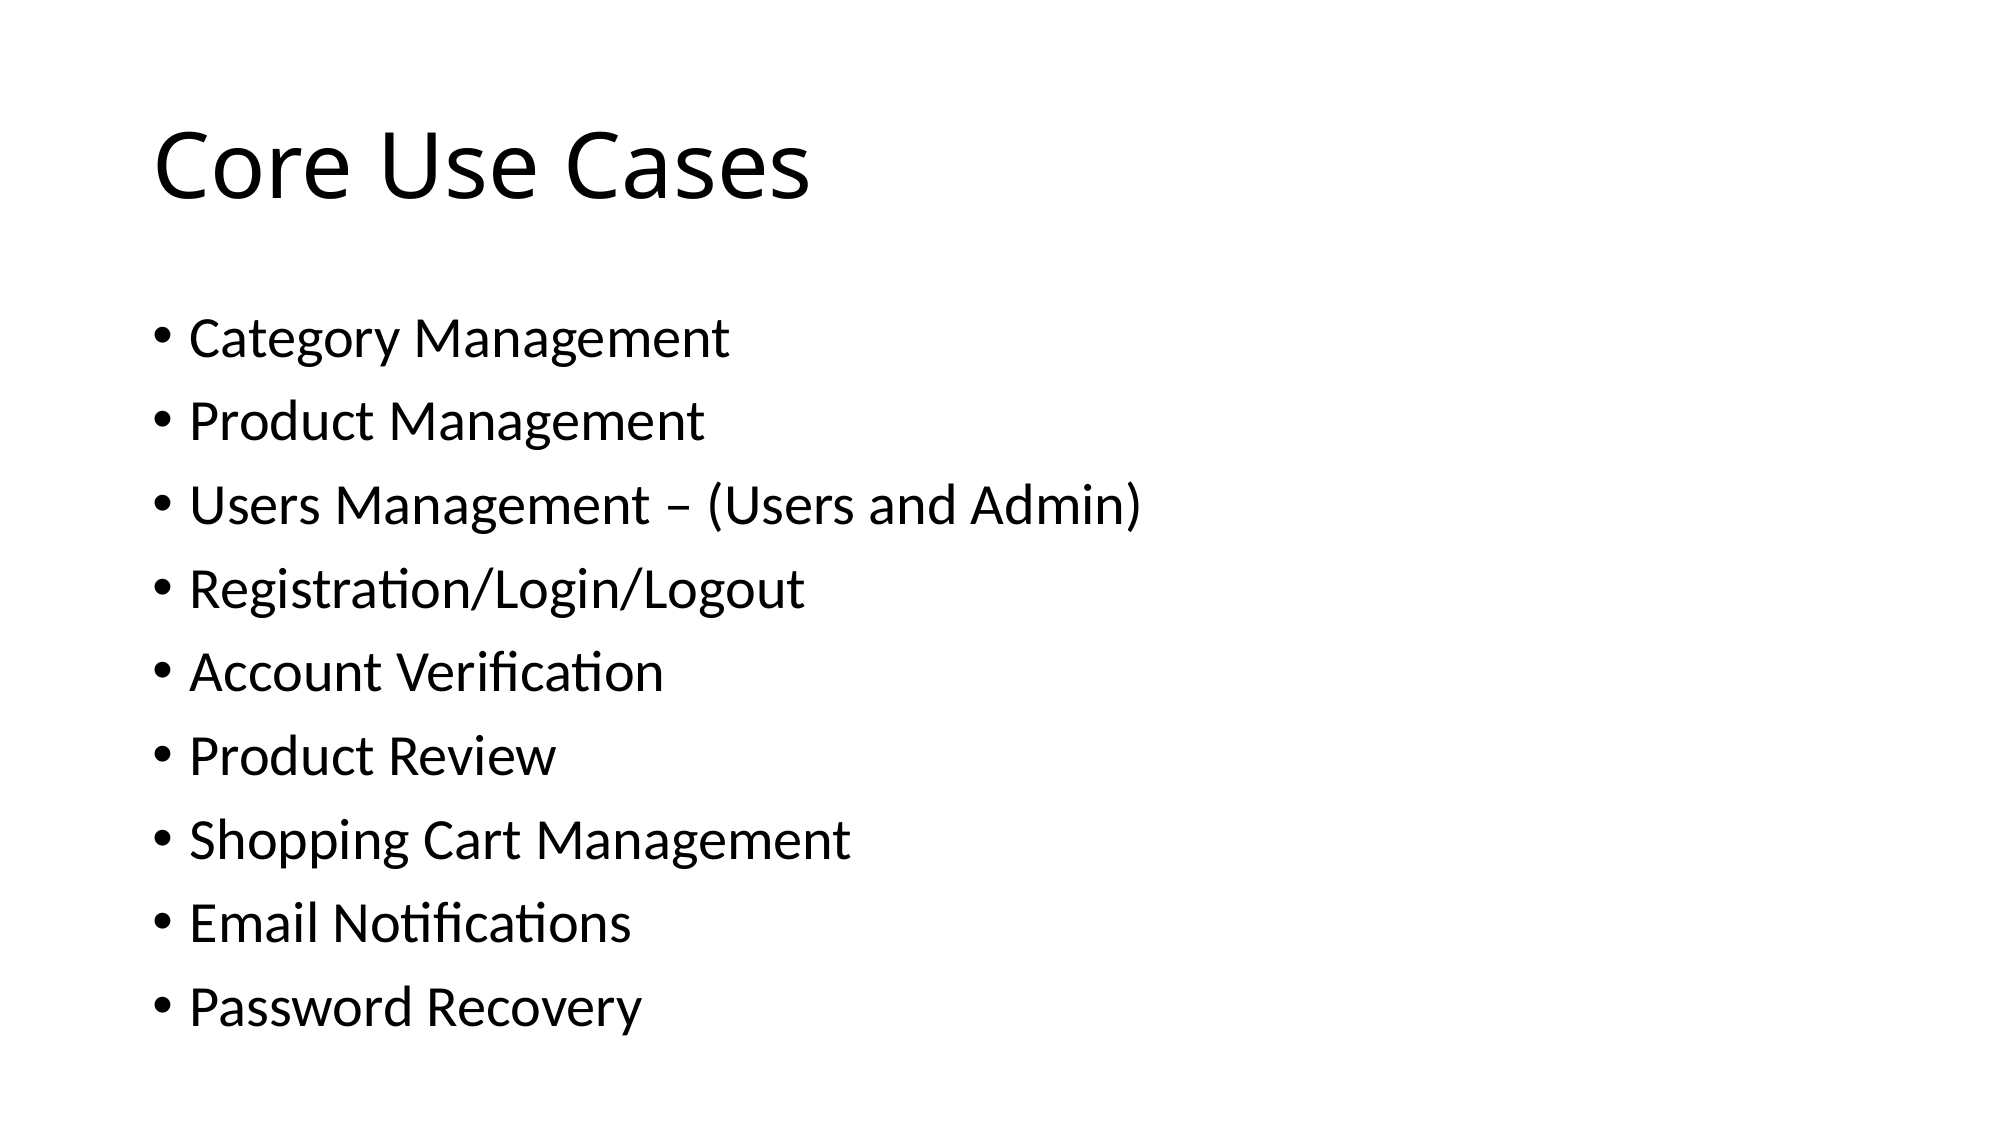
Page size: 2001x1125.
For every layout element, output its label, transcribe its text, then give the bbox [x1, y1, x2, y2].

list Category Management Product Management Users Management – (Users and Admin) Registration/Login/Logout Account Verification Product Review Shopping Cart Management Email Notifications Password Recovery [137, 299, 1863, 1050]
title Core Use Cases [137, 59, 1863, 278]
